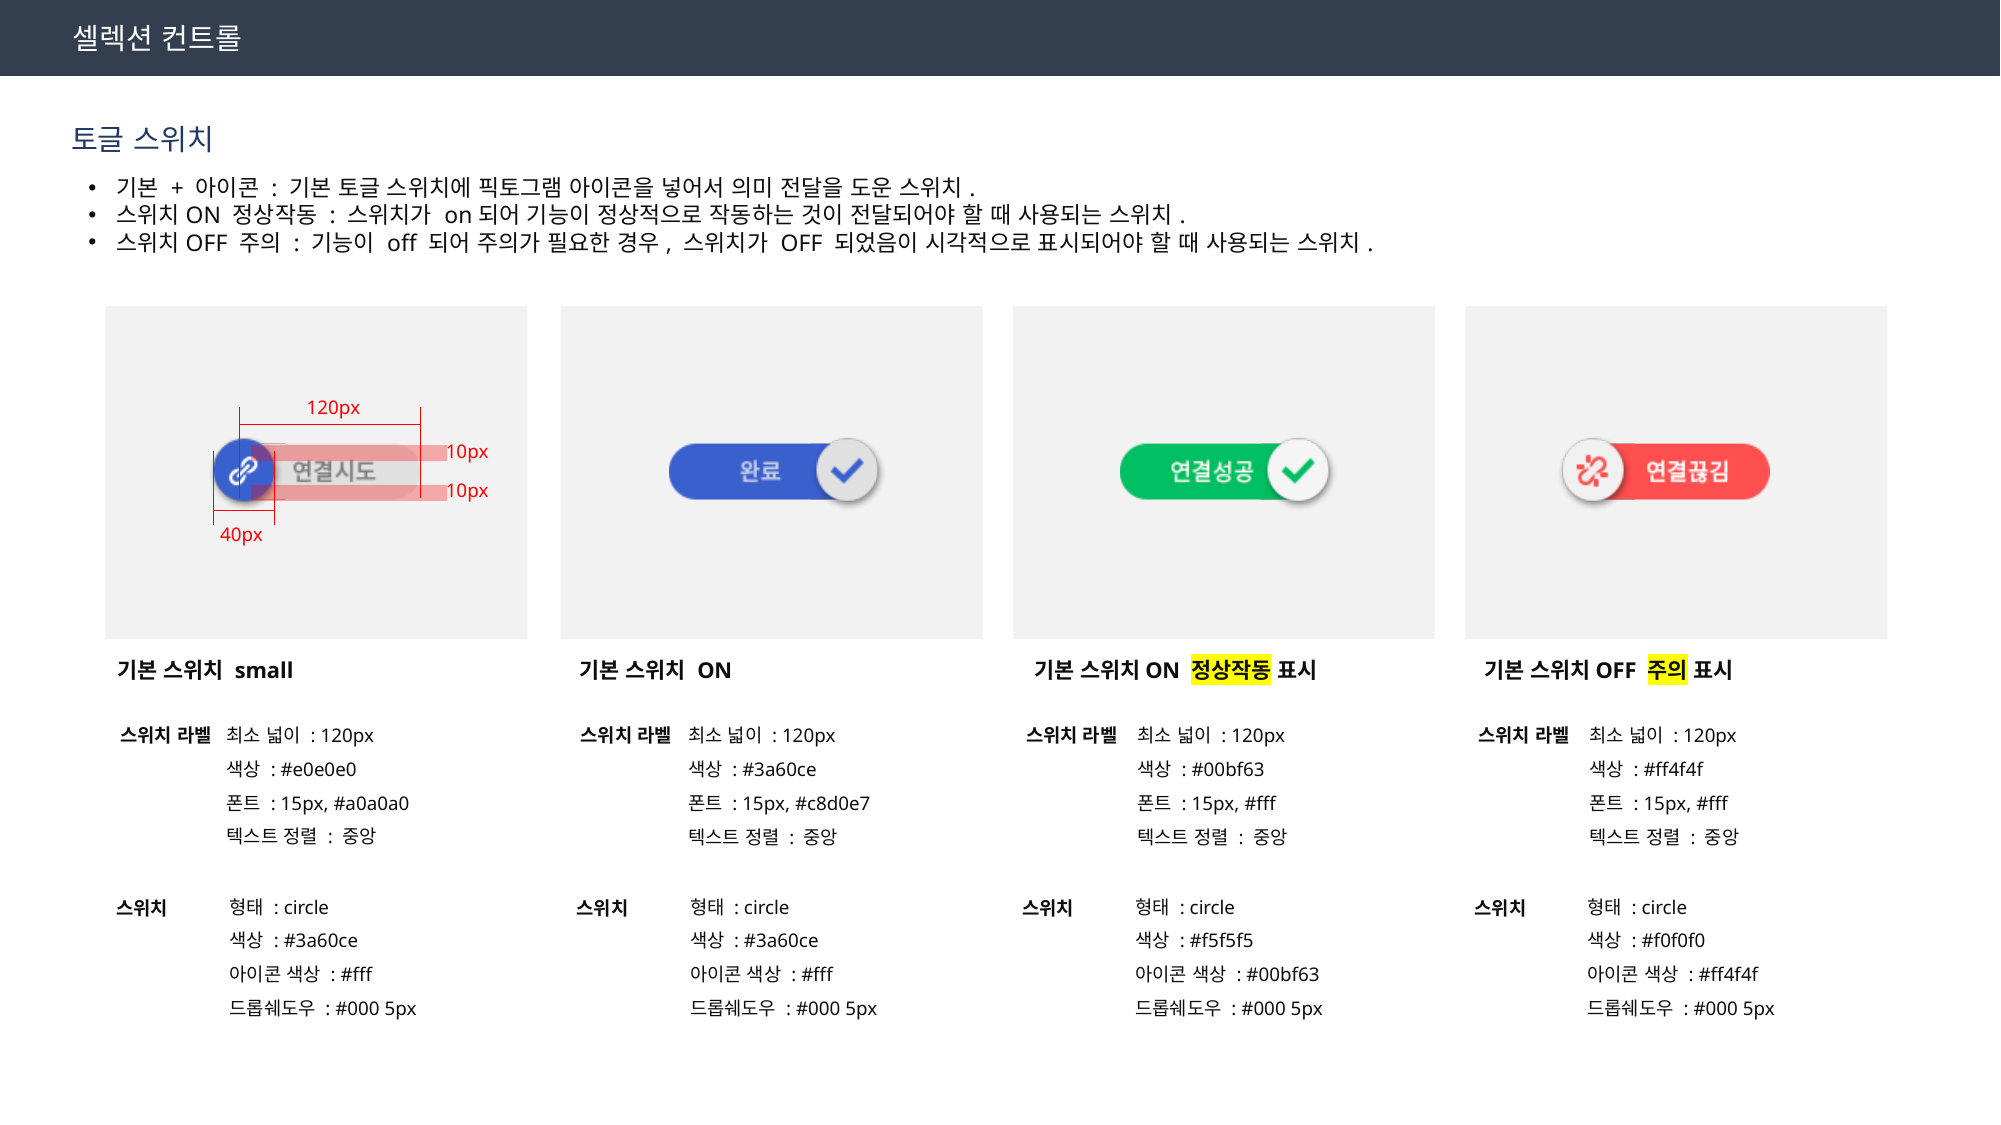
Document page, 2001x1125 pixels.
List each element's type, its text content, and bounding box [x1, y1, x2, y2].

text_box 40px [205, 515, 278, 553]
text_box [560, 305, 984, 640]
text_box 최소 넓이 : 120px 색상 : #00bf63 폰트 : 15px, #fff 텍스트 정렬 : 중앙 [1122, 705, 1303, 876]
text_box [1012, 305, 1436, 640]
text_box 스위치 [1459, 878, 1542, 927]
text_box [0, 0, 2000, 77]
text_box 기본 스위치 ON [565, 649, 748, 691]
picture [669, 436, 886, 511]
text_box 10px [430, 432, 504, 470]
text_box 형태 : circle 색상 : #3a60ce 아이콘 색상 : #fff 드롭쉐도우 : #000 5px [214, 876, 432, 1027]
text_box 최소 넓이 : 120px 색상 : #ff4f4f 폰트 : 15px, #fff 텍스트 정렬 : 중앙 [1574, 705, 1755, 876]
text_box [421, 484, 448, 502]
picture [1120, 436, 1337, 511]
text_box [421, 444, 430, 462]
text_box 형태 : circle 색상 : #3a60ce 아이콘 색상 : #fff 드롭쉐도우 : #000 5px [675, 876, 893, 1027]
text_box 기본 + 아이콘 : 기본 토글 스위치에 픽토그램 아이콘을 넣어서 의미 전달을 도운 스위치. 스위치ON 정상작동 : 스위치가 on되어 기능이 정상적으로 작동하는 것이 전달되어야 할 때 사용되는 스위치. 스위치OFF 주의 : 기능이 off 되어 주의가 필요한 경우, 스위치가 OFF 되었음이 시각적으로 표시되어야 할 때 사용되는 스위치. [73, 166, 1389, 264]
text_box 스위치 라벨 [1011, 705, 1122, 754]
text_box [1464, 305, 1888, 640]
text_box [104, 305, 528, 640]
picture [209, 436, 421, 511]
text_box 스위치 [101, 878, 184, 927]
text_box 스위치 라벨 [1463, 705, 1574, 754]
text_box 스위치 [1007, 878, 1090, 927]
text_box 스위치 라벨 [105, 705, 211, 754]
text_box 기본 스위치OFF 주의 표시 [1469, 649, 1749, 691]
text_box 기본 스위치ON 정상작동 표시 [1019, 649, 1333, 691]
text_box 120px [291, 387, 375, 424]
text_box 형태 : circle 색상 : #f5f5f5 아이콘 색상 : #00bf63 드롭쉐도우 : #000 5px [1120, 876, 1338, 1027]
text_box 토글 스위치 [56, 113, 230, 164]
text_box 최소 넓이 : 120px 색상 : #3a60ce 폰트 : 15px, #c8d0e7 텍스트 정렬 : 중앙 [673, 705, 886, 889]
text_box 스위치 [562, 878, 644, 927]
text_box 기본 스위치 small [102, 649, 309, 691]
picture [1558, 436, 1770, 511]
text_box 형태 : circle 색상 : #f0f0f0 아이콘 색상 : #ff4f4f 드롭쉐도우 : #000 5px [1572, 876, 1790, 1027]
text_box 스위치 라벨 [565, 705, 673, 754]
text_box 10px [430, 471, 504, 509]
text_box 셀렉션 컨트롤 [57, 12, 258, 63]
text_box 최소 넓이 : 120px 색상 : #e0e0e0 폰트 : 15px, #a0a0a0 텍스트 정렬 : 중앙 [211, 705, 425, 856]
